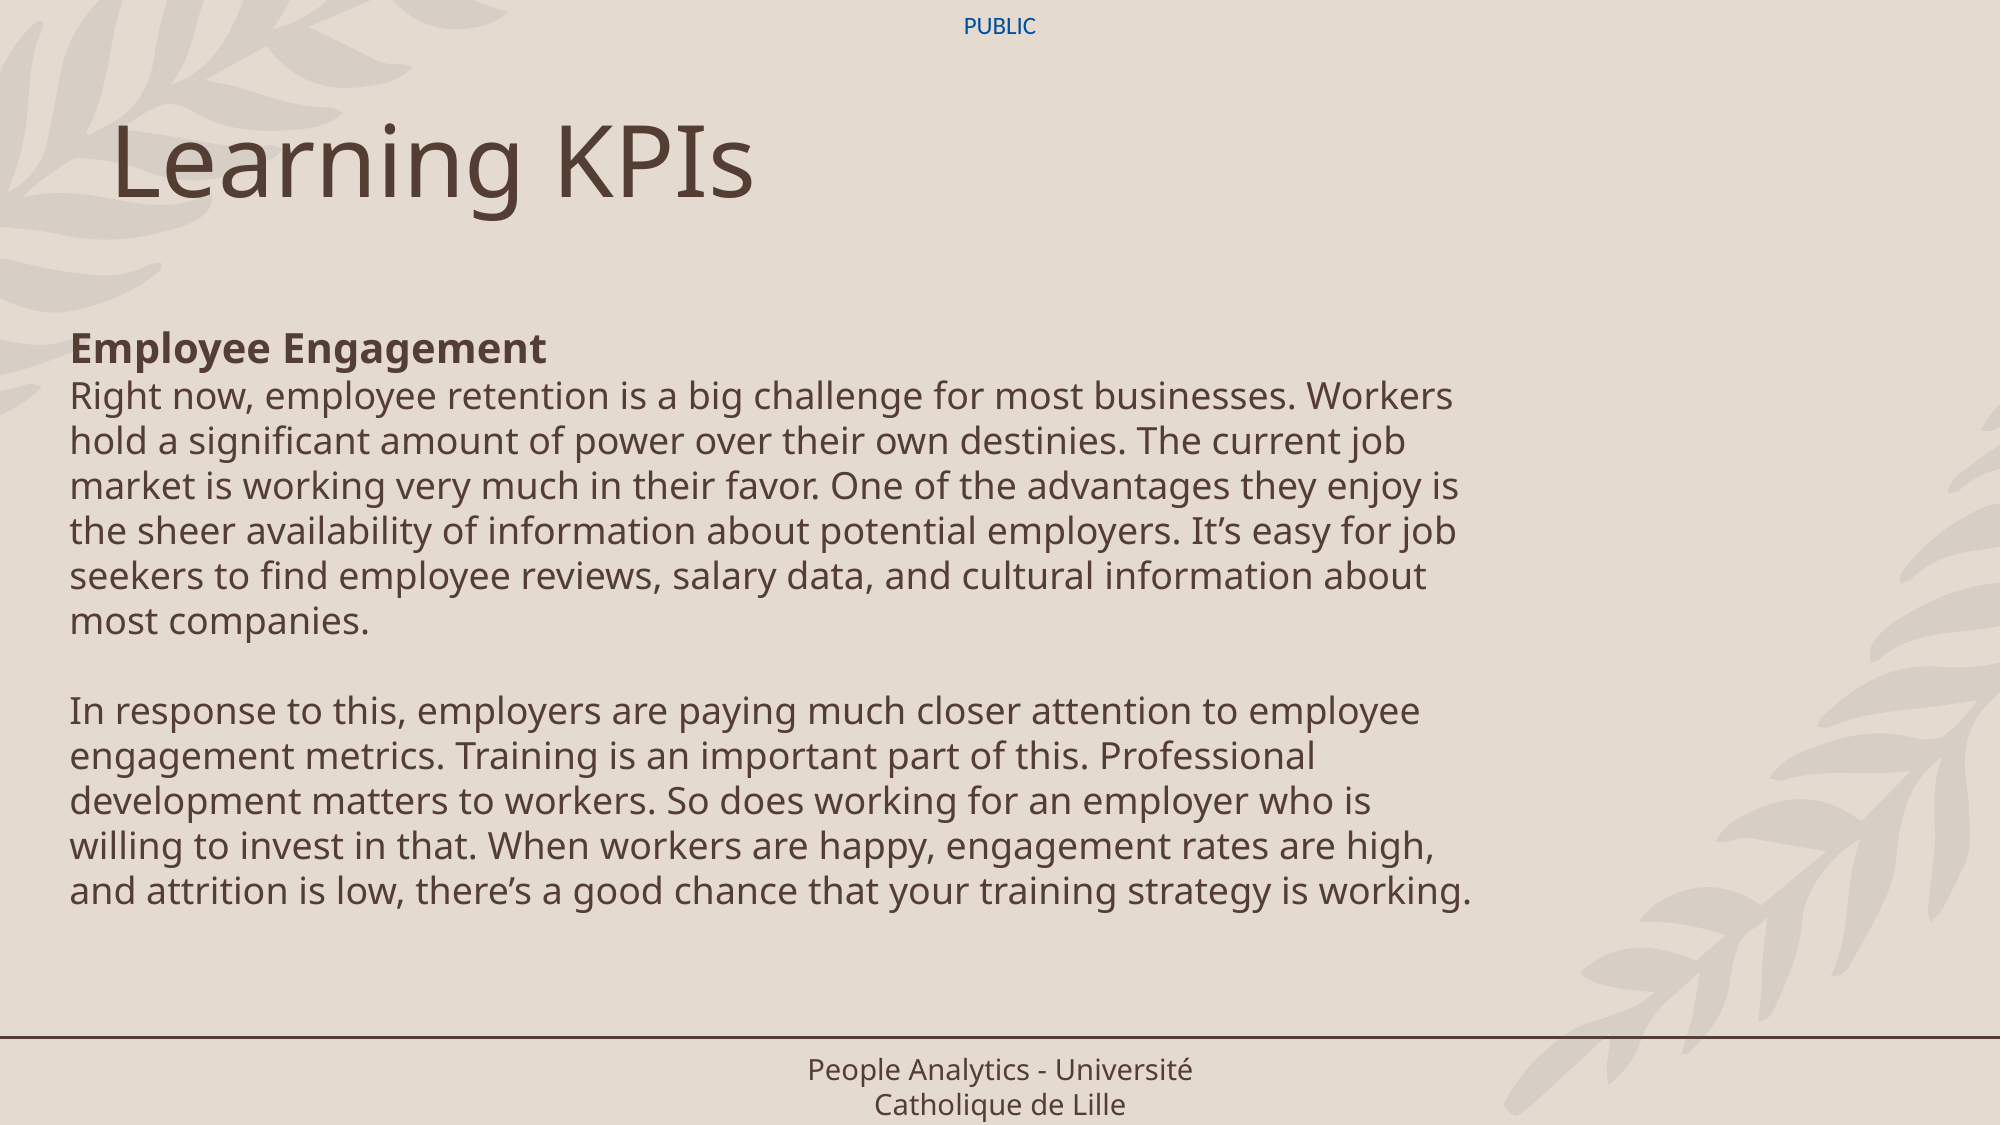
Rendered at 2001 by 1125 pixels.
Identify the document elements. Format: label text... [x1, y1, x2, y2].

footer People Analytics - Université Catholique de Lille [718, 1060, 1283, 1112]
text_box Employee Engagement Right now, employee retention is a big challenge for most businesses. Workers hold a significant amount of power over their own destinies. The current job market is working very much in their favor. One of the advantages they enjoy is the sheer availability of information about potential employers. It’s easy for job seekers to find employee reviews, salary data, and cultural information about most companies. In response to this, employers are paying much closer attention to employee engagement metrics. Training is an important part of this. Professional development matters to workers. So does working for an employer who is willing to invest in that. When workers are happy, engagement rates are high, and attrition is low, there’s a good chance that your training strategy is working. [54, 314, 1503, 920]
title Learning KPIs [94, 115, 1595, 227]
